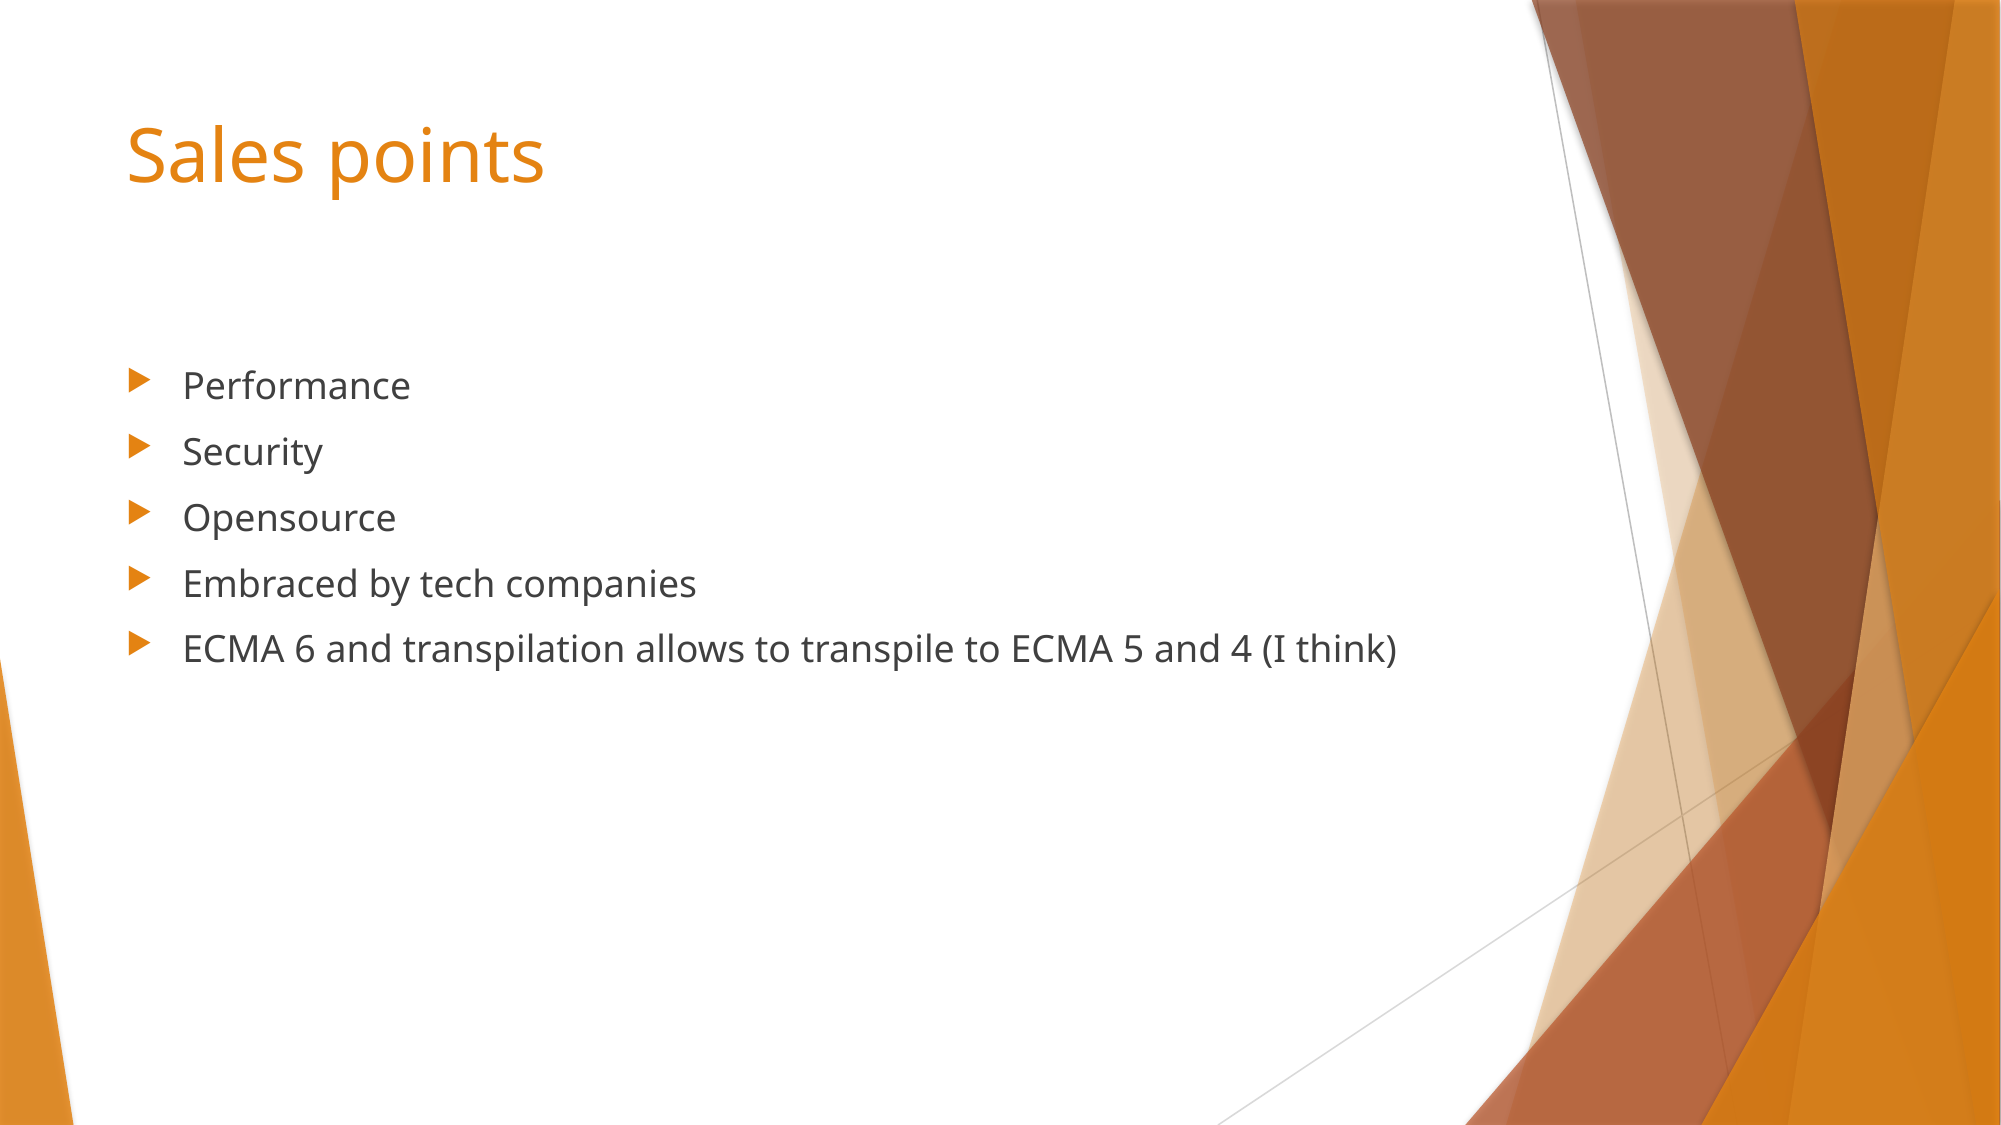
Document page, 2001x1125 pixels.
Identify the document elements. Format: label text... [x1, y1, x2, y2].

list Performance Security Opensource Embraced by tech companies ECMA 6 and transpilation allows to transpile to ECMA 5 and 4 (I think) [111, 354, 1522, 992]
title Sales points [111, 99, 1522, 317]
